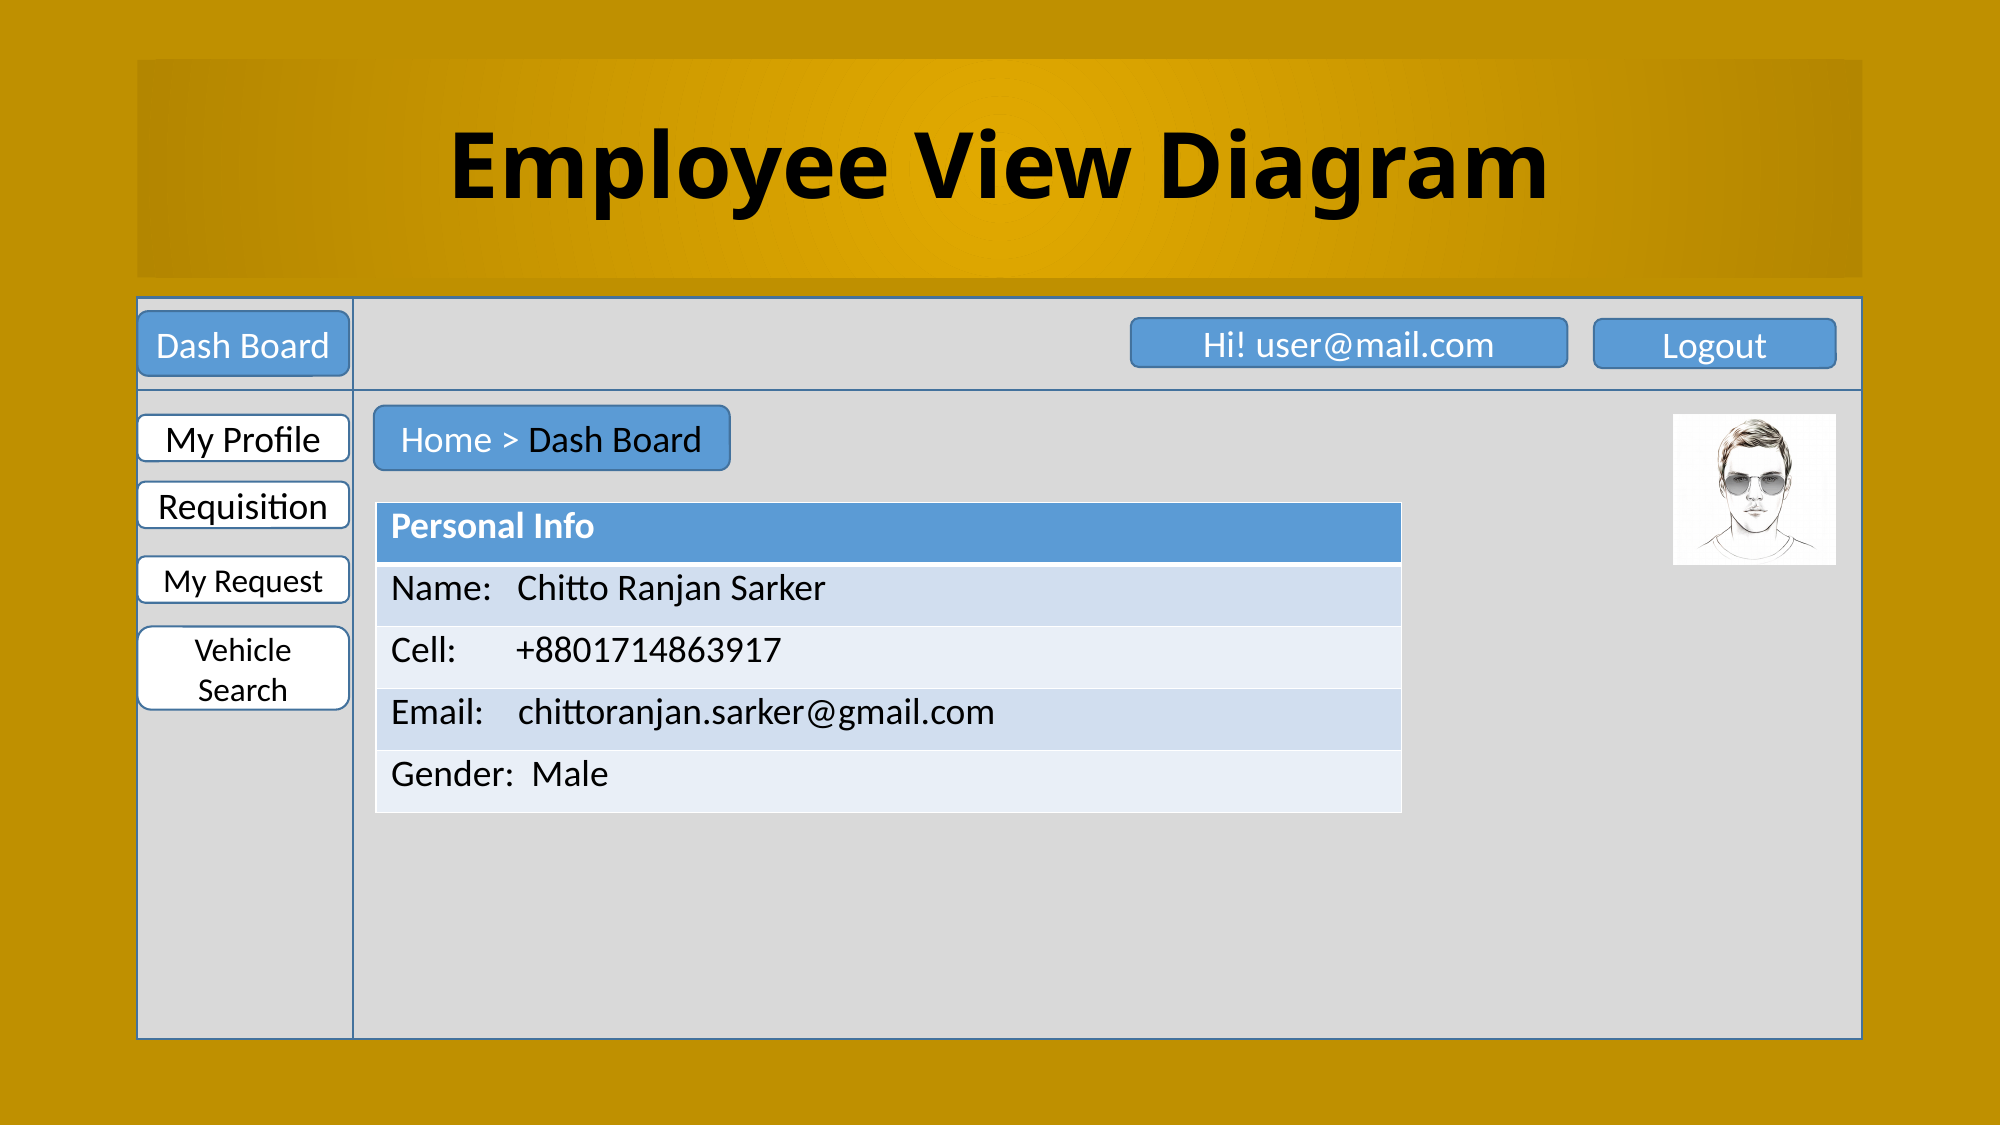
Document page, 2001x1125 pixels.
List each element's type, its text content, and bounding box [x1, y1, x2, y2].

text_box [136, 296, 1863, 1040]
text_box Dash Board [136, 310, 351, 377]
table_cell Name: Chitto Ranjan Sarker [377, 567, 1401, 626]
text_box Vehicle Search [136, 625, 351, 711]
title Employee View Diagram [137, 59, 1863, 278]
text_box My Request [136, 555, 351, 604]
table_cell Gender: Male [377, 751, 1401, 812]
text_box Requisition [136, 480, 351, 530]
text_box Hi! user@mail.com [1129, 317, 1569, 369]
table_cell Cell: +8801714863917 [377, 627, 1401, 688]
text_box Home > Dash Board [372, 404, 731, 472]
text_box Logout [1592, 317, 1837, 370]
text_box My Profile [136, 413, 351, 463]
table_cell Email: chittoranjan.sarker@gmail.com [377, 689, 1401, 750]
picture [1673, 414, 1836, 565]
table_header Personal Info [377, 503, 1401, 562]
